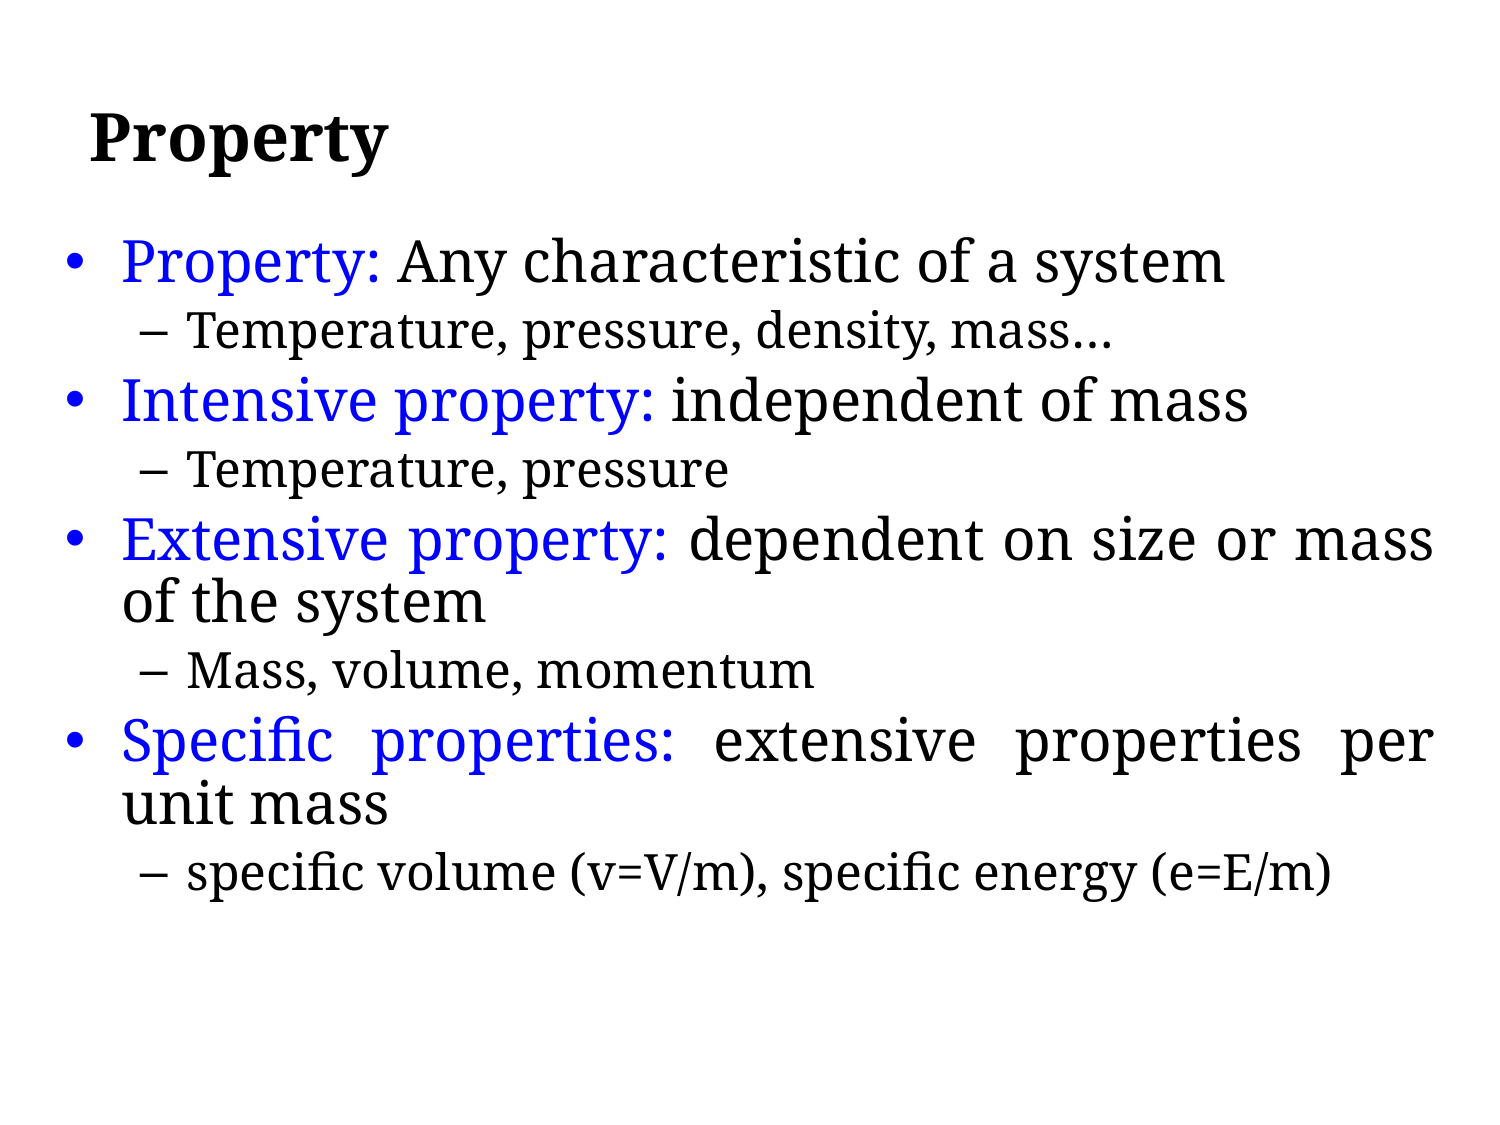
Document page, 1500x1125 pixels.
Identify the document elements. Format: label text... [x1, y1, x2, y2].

text_box Property [74, 87, 1425, 200]
text_box Property: Any characteristic of a system Temperature, pressure, density, mass… Intensive property: independent of mass Temperature, pressure Extensive property: dependent on size or mass of the system Mass, volume, momentum Specific properties: extensive properties per unit mass specific volume (v=V/m), specific energy (e=E/m) [50, 224, 1450, 1005]
